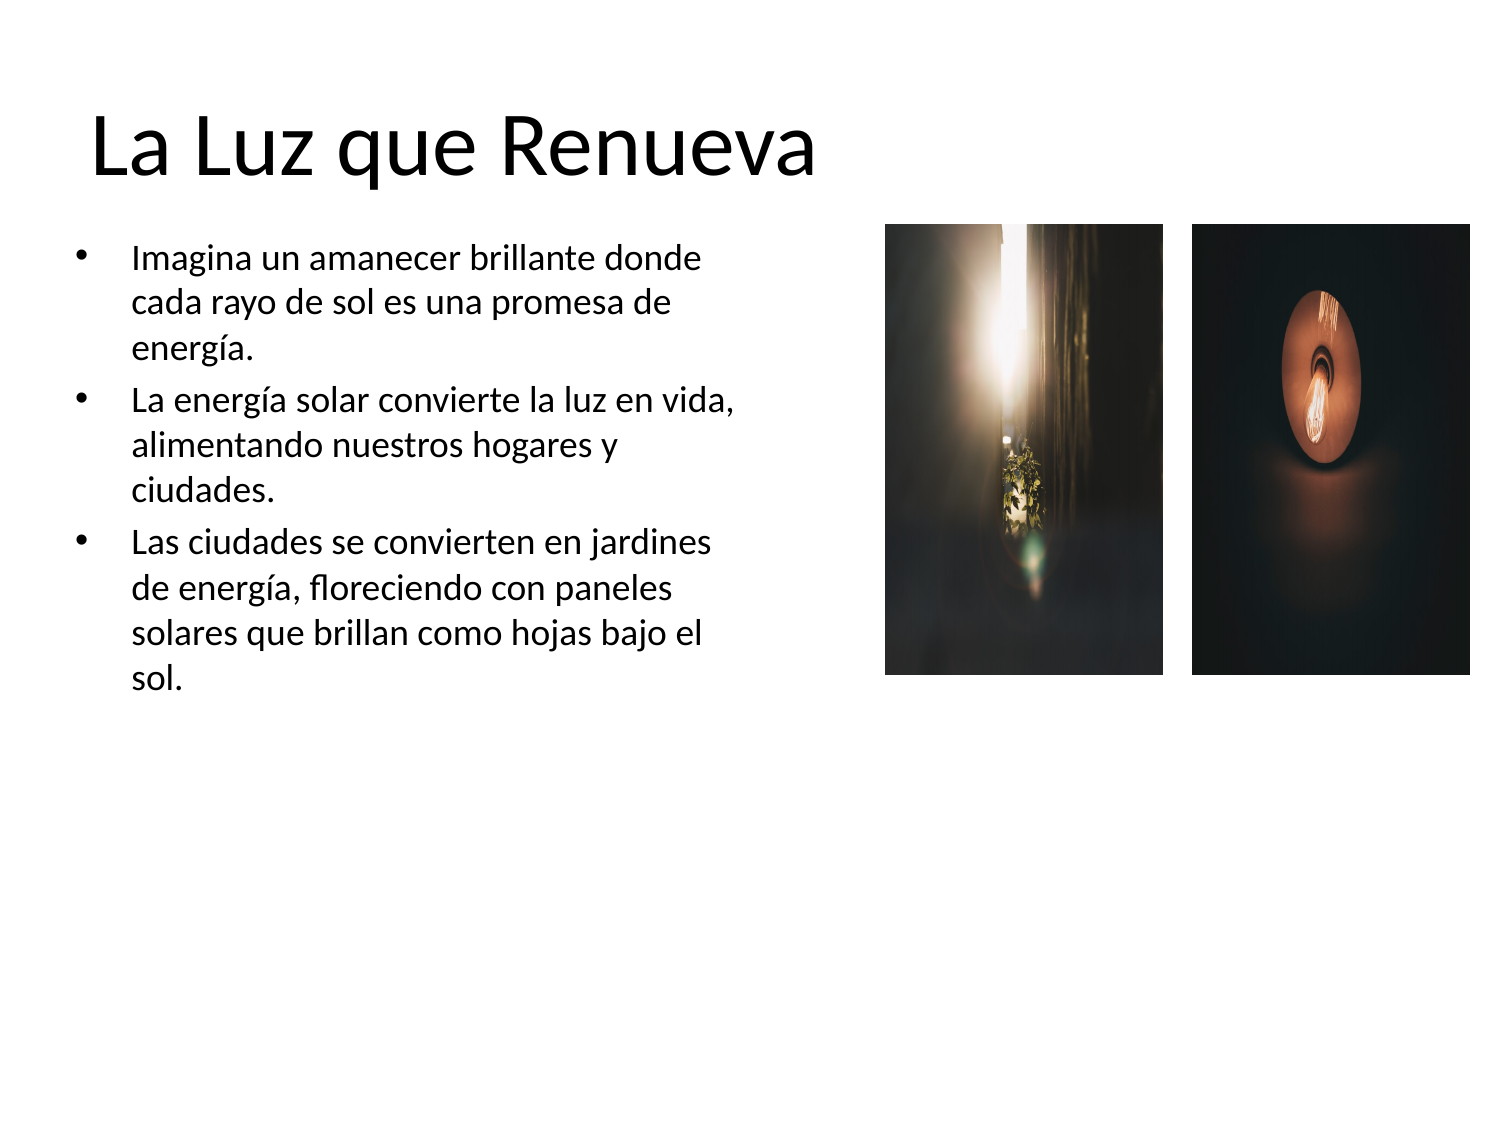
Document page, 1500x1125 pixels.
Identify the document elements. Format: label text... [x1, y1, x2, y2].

picture [1192, 224, 1471, 676]
list Imagina un amanecer brillante donde cada rayo de sol es una promesa de energía. La energía solar convierte la luz en vida, alimentando nuestros hogares y ciudades. Las ciudades se convierten en jardines de energía, floreciendo con paneles solares que brillan como hojas bajo el sol. [60, 224, 765, 1065]
title La Luz que Renueva [75, 45, 1425, 233]
picture [884, 224, 1163, 676]
